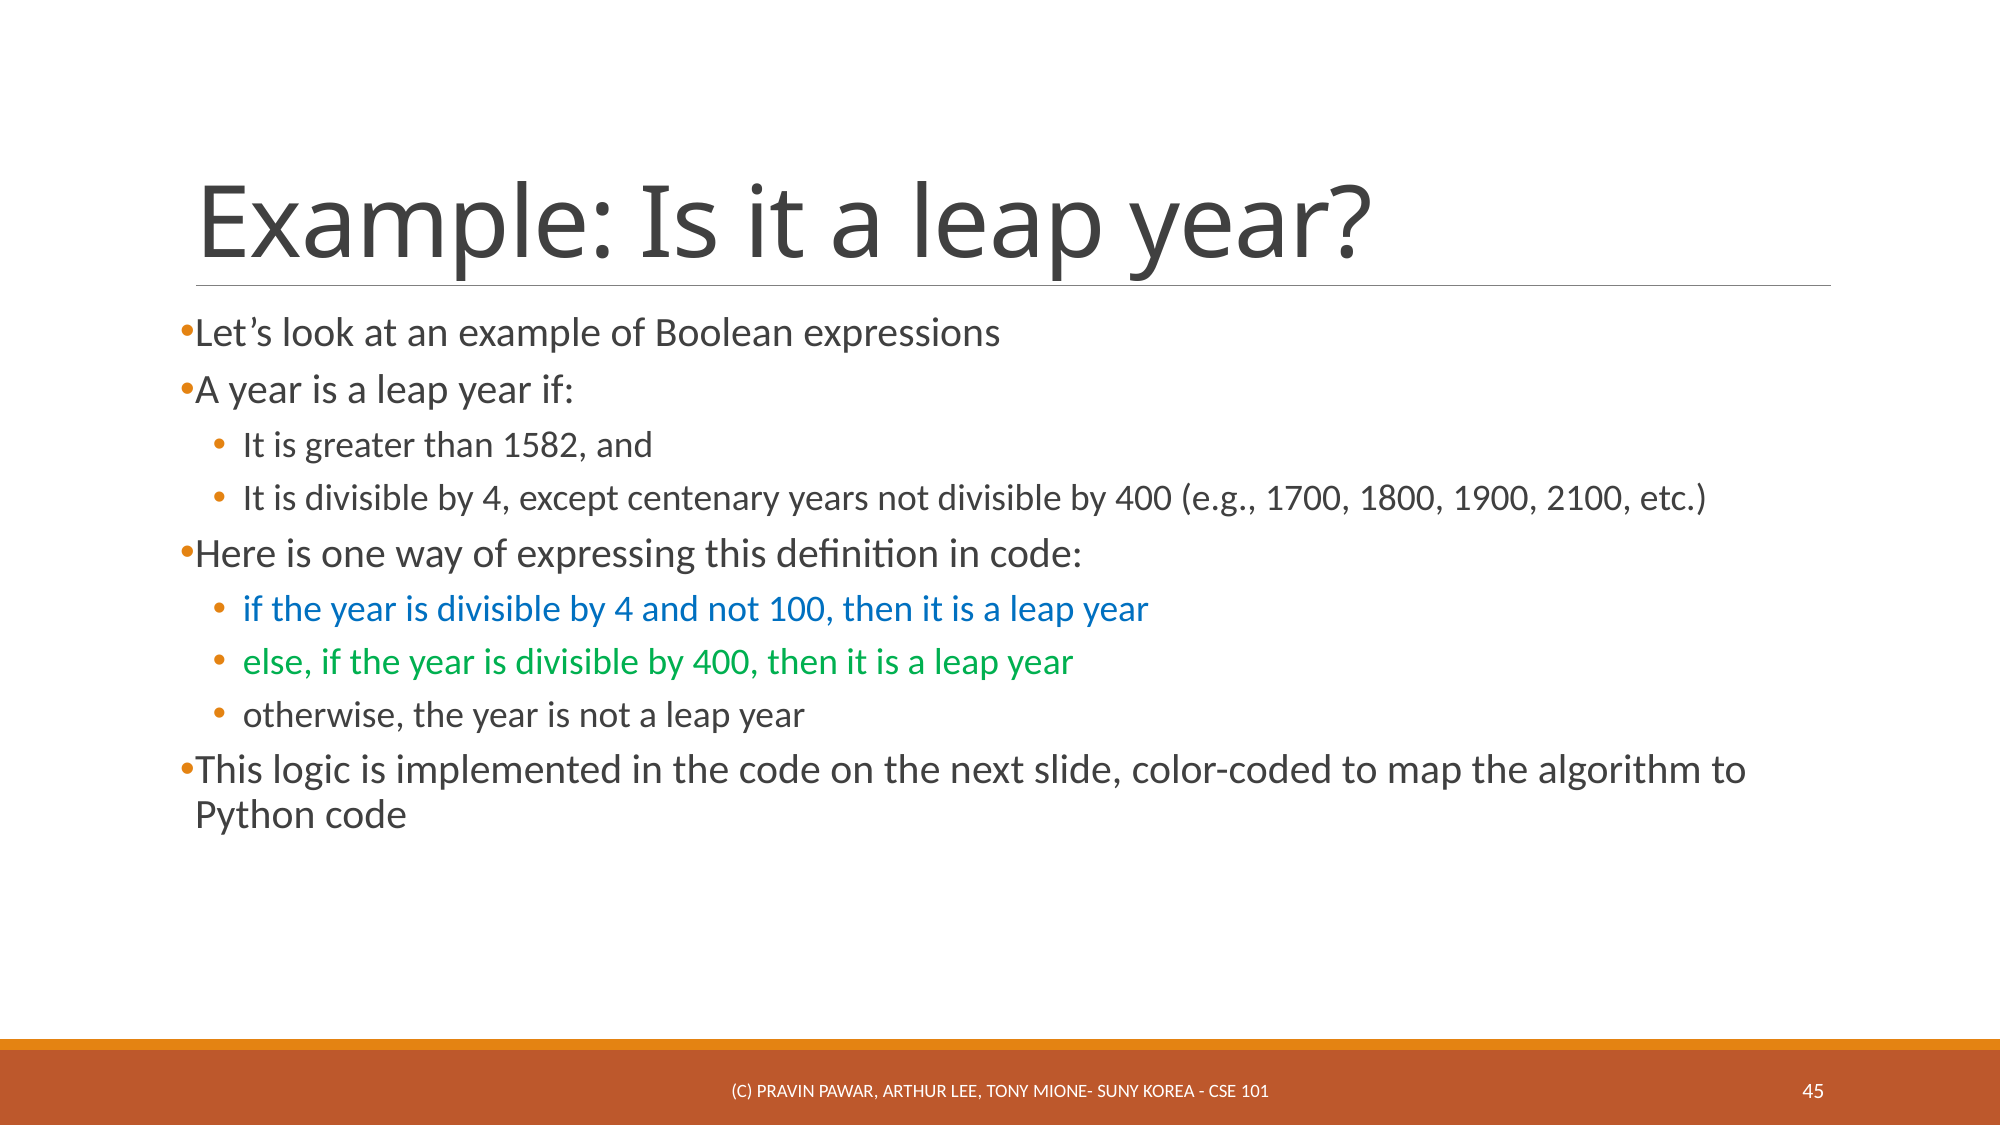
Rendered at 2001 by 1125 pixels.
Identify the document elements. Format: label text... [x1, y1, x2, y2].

list Let’s look at an example of Boolean expressions A year is a leap year if: It is greater than 1582, and It is divisible by 4, except centenary years not divisible by 400 (e.g., 1700, 1800, 1900, 2100, etc.) Here is one way of expressing this definition in code: if the year is divisible by 4 and not 100, then it is a leap year else, if the year is divisible by 400, then it is a leap year otherwise, the year is not a leap year This logic is implemented in the code on the next slide, color-coded to map the algorithm to Python code [180, 302, 1830, 963]
footer (c) Pravin Pawar, Arthur Lee, Tony Mione- SUNY Korea - CSE 101 [604, 1059, 1396, 1120]
slide_number 45 [1624, 1059, 1840, 1120]
title Example: Is it a leap year? [180, 47, 1830, 285]
